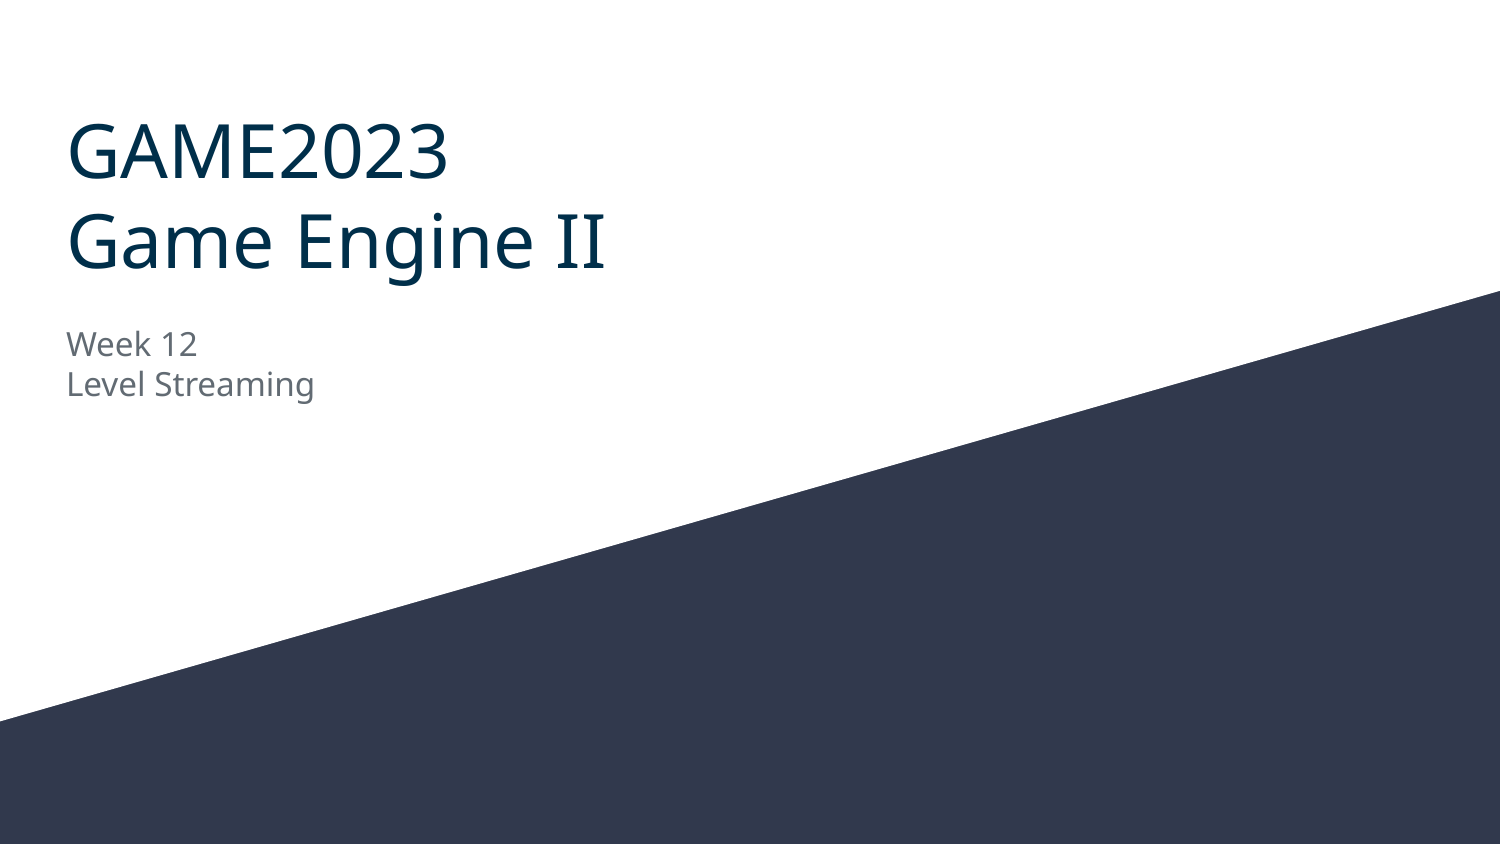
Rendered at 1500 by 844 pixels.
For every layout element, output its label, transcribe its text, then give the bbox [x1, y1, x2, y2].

subtitle Week 12 Level Streaming [51, 308, 748, 430]
title GAME2023 Game Engine II [51, 88, 1449, 299]
